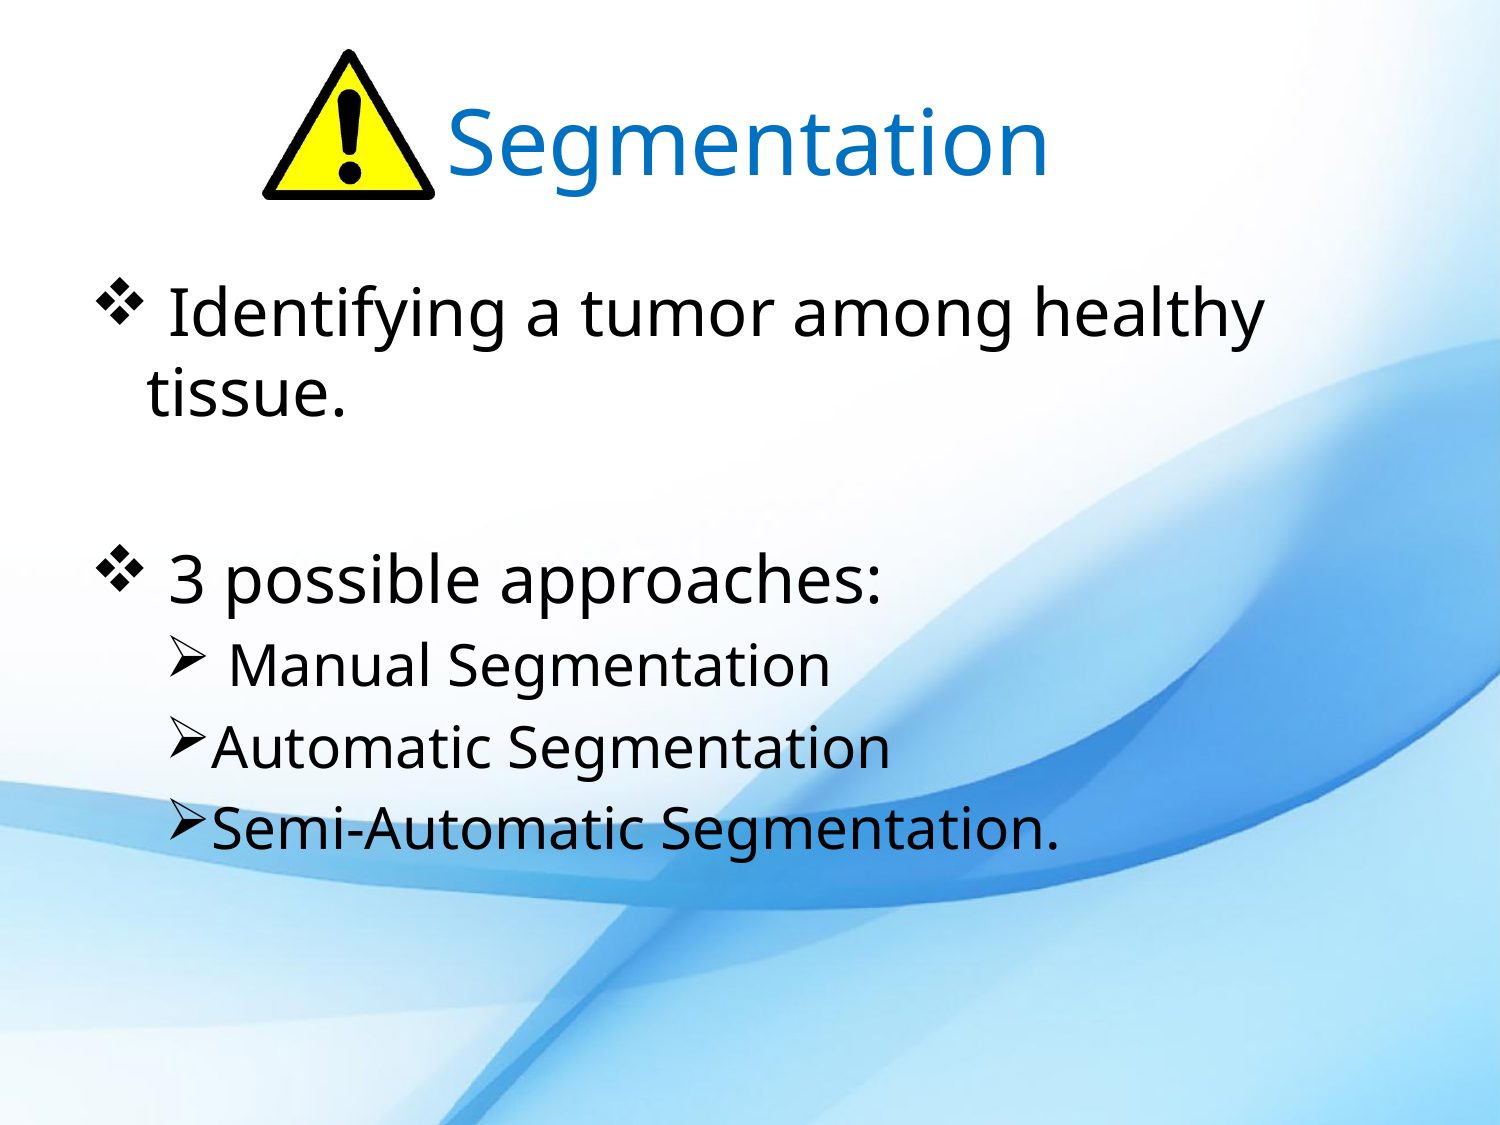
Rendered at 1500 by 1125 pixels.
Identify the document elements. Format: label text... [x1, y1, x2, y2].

picture [0, 0, 1500, 1125]
title Segmentation [75, 45, 1425, 233]
list Identifying a tumor among healthy tissue. 3 possible approaches: Manual Segmentation Automatic Segmentation Semi-Automatic Segmentation. [75, 262, 1425, 1005]
